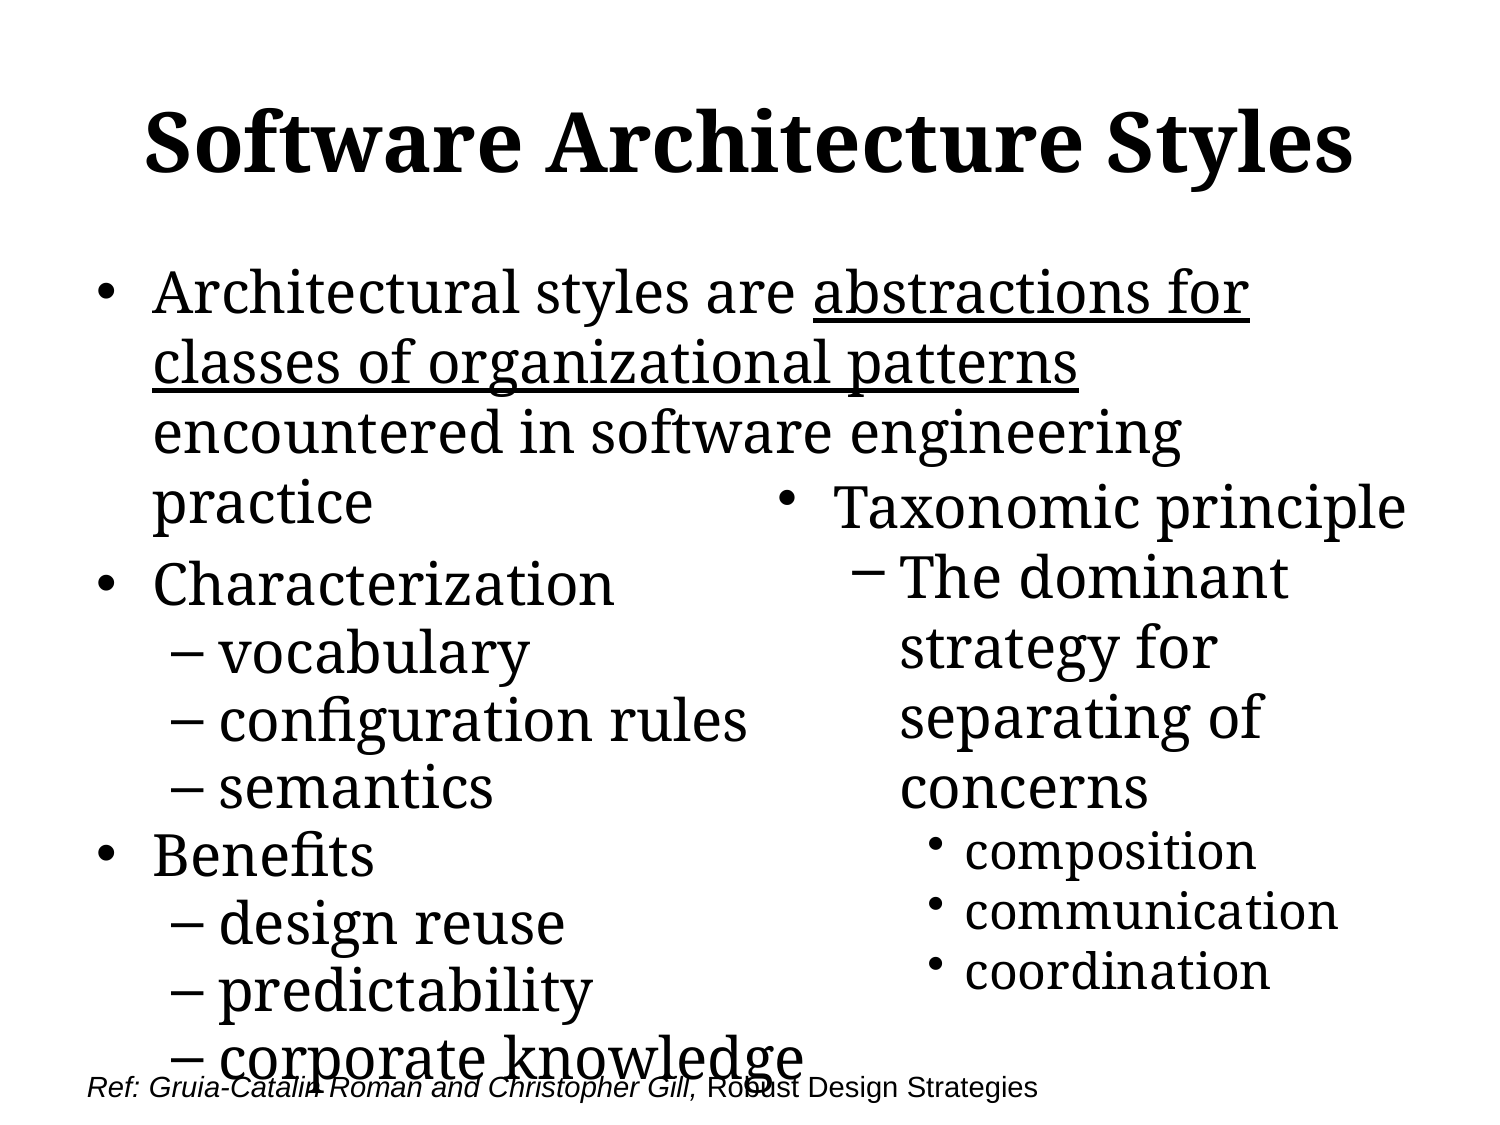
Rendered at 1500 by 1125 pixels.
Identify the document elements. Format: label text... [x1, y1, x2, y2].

list Architectural styles are abstractions for classes of organizational patterns encountered in software engineering practice Characterization vocabulary configuration rules semantics Benefits design reuse predictability corporate knowledge [81, 233, 1425, 1075]
text_box Ref: Gruia-Catalin Roman and Christopher Gill, Robust Design Strategies [72, 1060, 1063, 1111]
text_box Taxonomic principle The dominant strategy for separating of concerns composition communication coordination [762, 462, 1426, 980]
title Software Architecture Styles [75, 45, 1425, 233]
